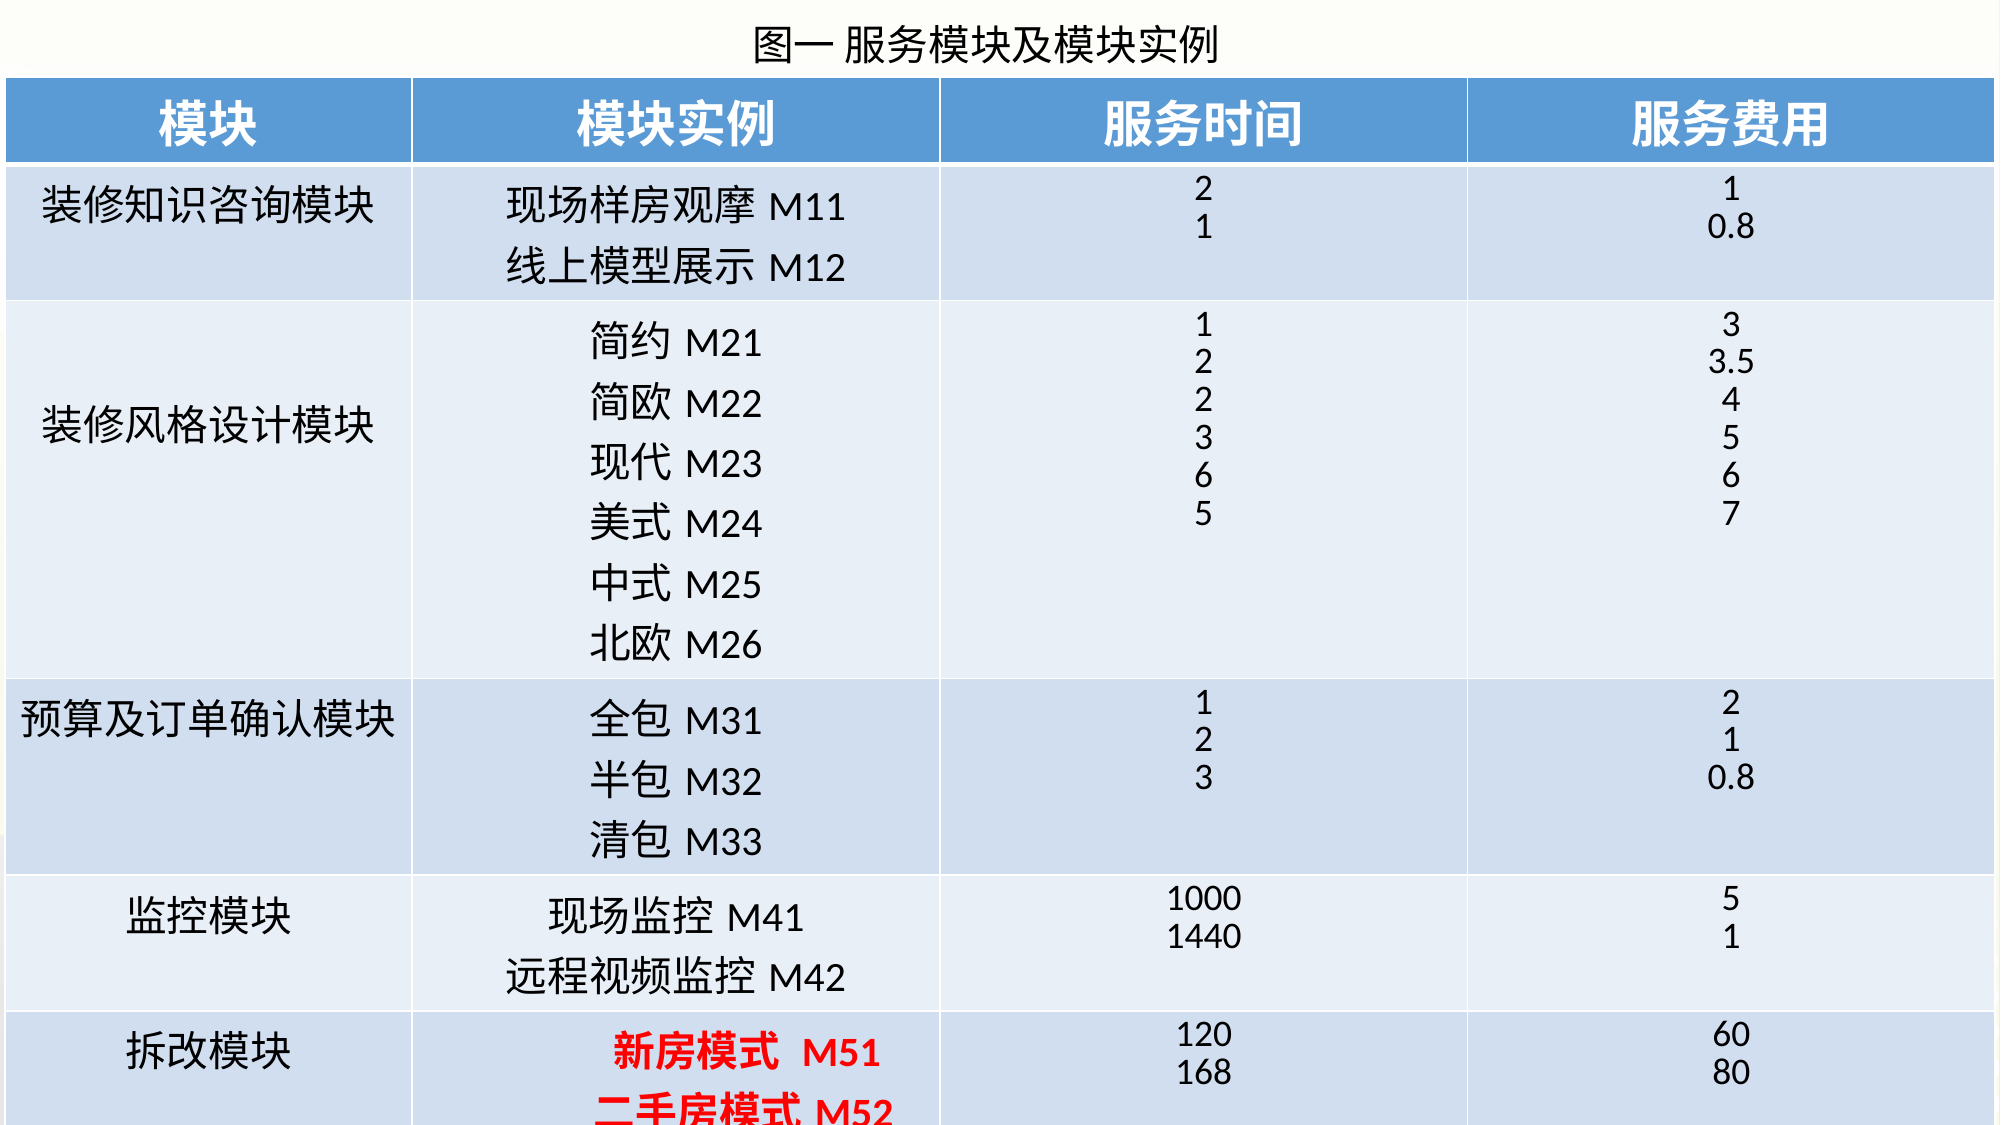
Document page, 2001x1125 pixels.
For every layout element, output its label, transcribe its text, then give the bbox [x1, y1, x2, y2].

table_cell 装修知识咨询模块 [6, 167, 411, 300]
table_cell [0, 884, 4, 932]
table_cell 预算及订单确认模块 [6, 679, 411, 874]
table_cell 1 2 3 [941, 679, 1467, 874]
table_cell 简约M21 简欧M22 现代M23 美式M24 中式M25 北欧M26 [413, 301, 939, 678]
table_cell 1000 1440 [941, 876, 1467, 1010]
table_cell 0 [1996, 772, 2000, 820]
table_cell 0 [1996, 717, 2000, 765]
table_cell 3 3.5 4 5 6 7 [1468, 301, 1994, 678]
table_cell 装修风格设计模块 [6, 301, 411, 678]
table_cell 0 [0, 772, 4, 820]
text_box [0, 549, 4, 597]
picture [0, 991, 4, 1125]
table_cell 预算及订单确认模块 [1996, 605, 2000, 653]
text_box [1996, 549, 2000, 597]
table_cell 2 1 [941, 167, 1467, 300]
table_cell 120 168 [941, 1012, 1467, 1125]
table_cell 新房模式 M51 二手房模式M52 [413, 1012, 939, 1125]
table_header 模块 [6, 78, 411, 162]
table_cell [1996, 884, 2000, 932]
table_cell 监控模块 [6, 876, 411, 1010]
table_header 模块实例 [413, 78, 939, 162]
table_cell 全包M31 半包M32 清包M33 [413, 679, 939, 874]
picture [1996, 991, 2000, 1125]
text_box 图一 服务模块及模块实例 [737, 11, 1418, 77]
table_cell 0 [0, 717, 4, 765]
table_cell 预算及订单确认模块 [0, 605, 4, 653]
table_cell 1 0.8 [1468, 167, 1994, 300]
table_cell 1 [1996, 828, 2000, 876]
table_cell 2 1 0.8 [1468, 679, 1994, 874]
table_header 服务费用 [1468, 78, 1994, 162]
table_cell 5 1 [1468, 876, 1994, 1010]
table_cell 1 2 2 3 6 5 [941, 301, 1467, 678]
table_cell 1 [0, 828, 4, 876]
table_cell 0 [1996, 660, 2000, 709]
table_header 服务时间 [941, 78, 1467, 162]
table_cell 拆改模块 [6, 1012, 411, 1125]
table_cell 现场监控M41 远程视频监控M42 [413, 876, 939, 1010]
table_cell 现场样房观摩M11 线上模型展示M12 [413, 167, 939, 300]
table_cell 0 [0, 660, 4, 709]
table_cell 60 80 [1468, 1012, 1994, 1125]
